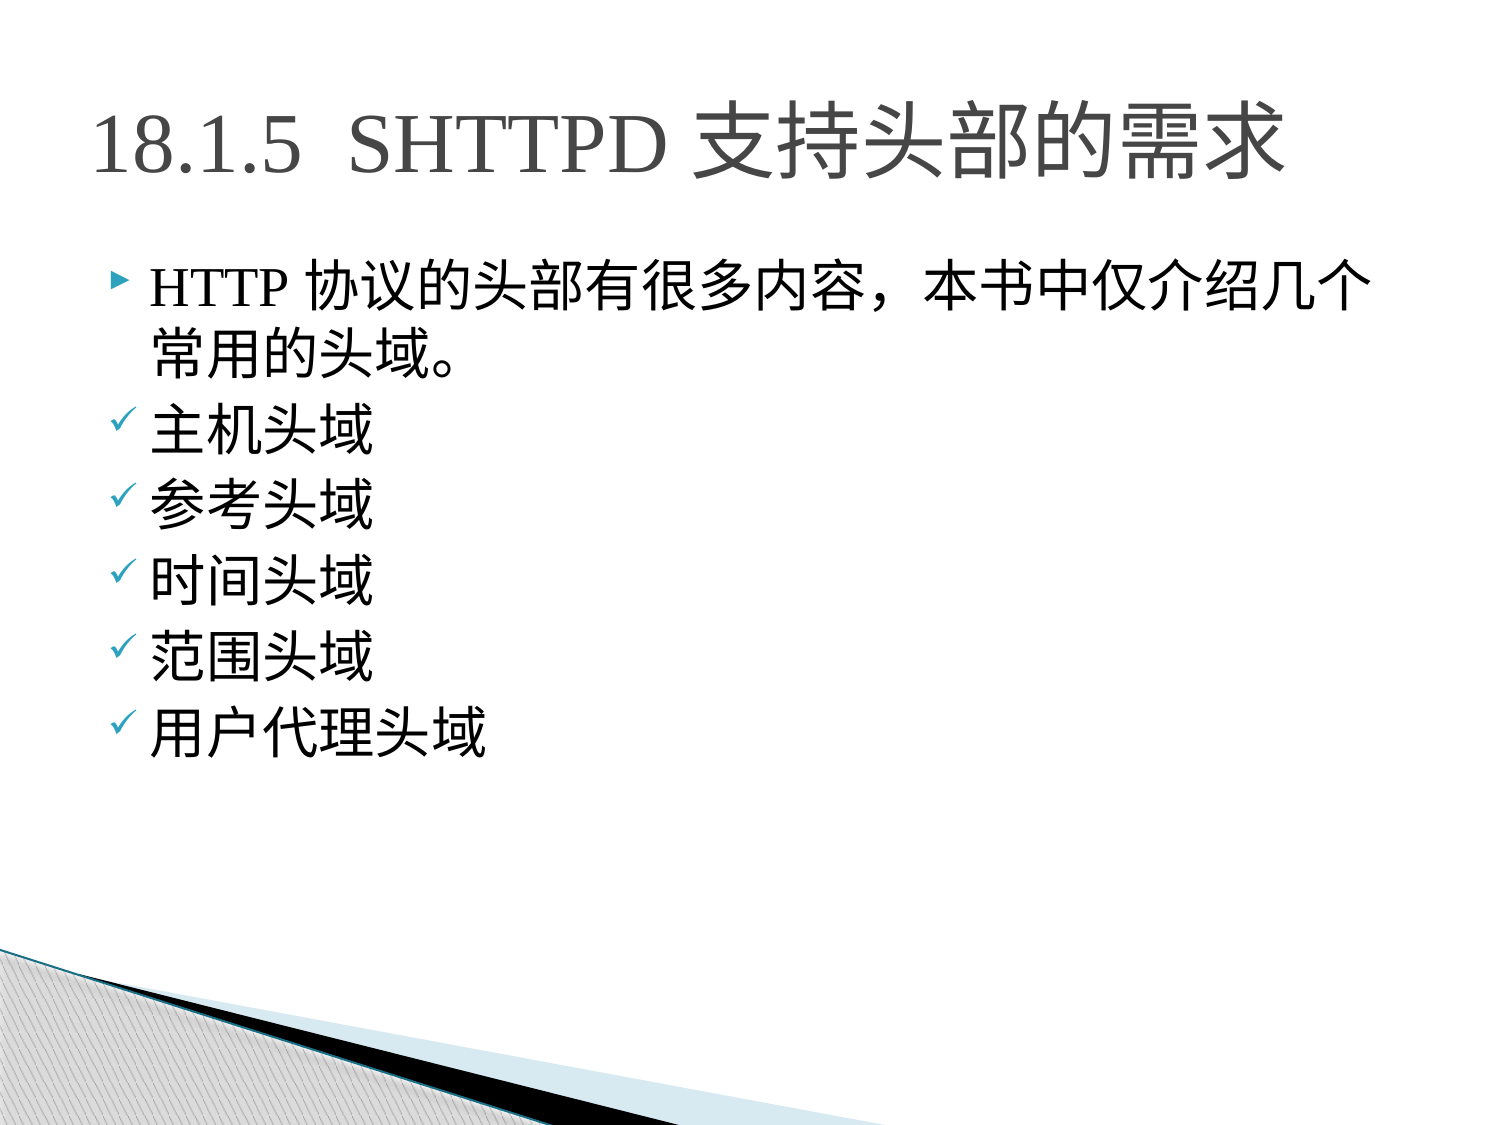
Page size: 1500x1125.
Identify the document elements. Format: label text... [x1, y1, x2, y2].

title 18.1.5 SHTTPD支持头部的需求 [75, 45, 1425, 233]
list HTTP协议的头部有很多内容，本书中仅介绍几个常用的头域。 主机头域 参考头域 时间头域 范围头域 用户代理头域 [75, 243, 1425, 986]
